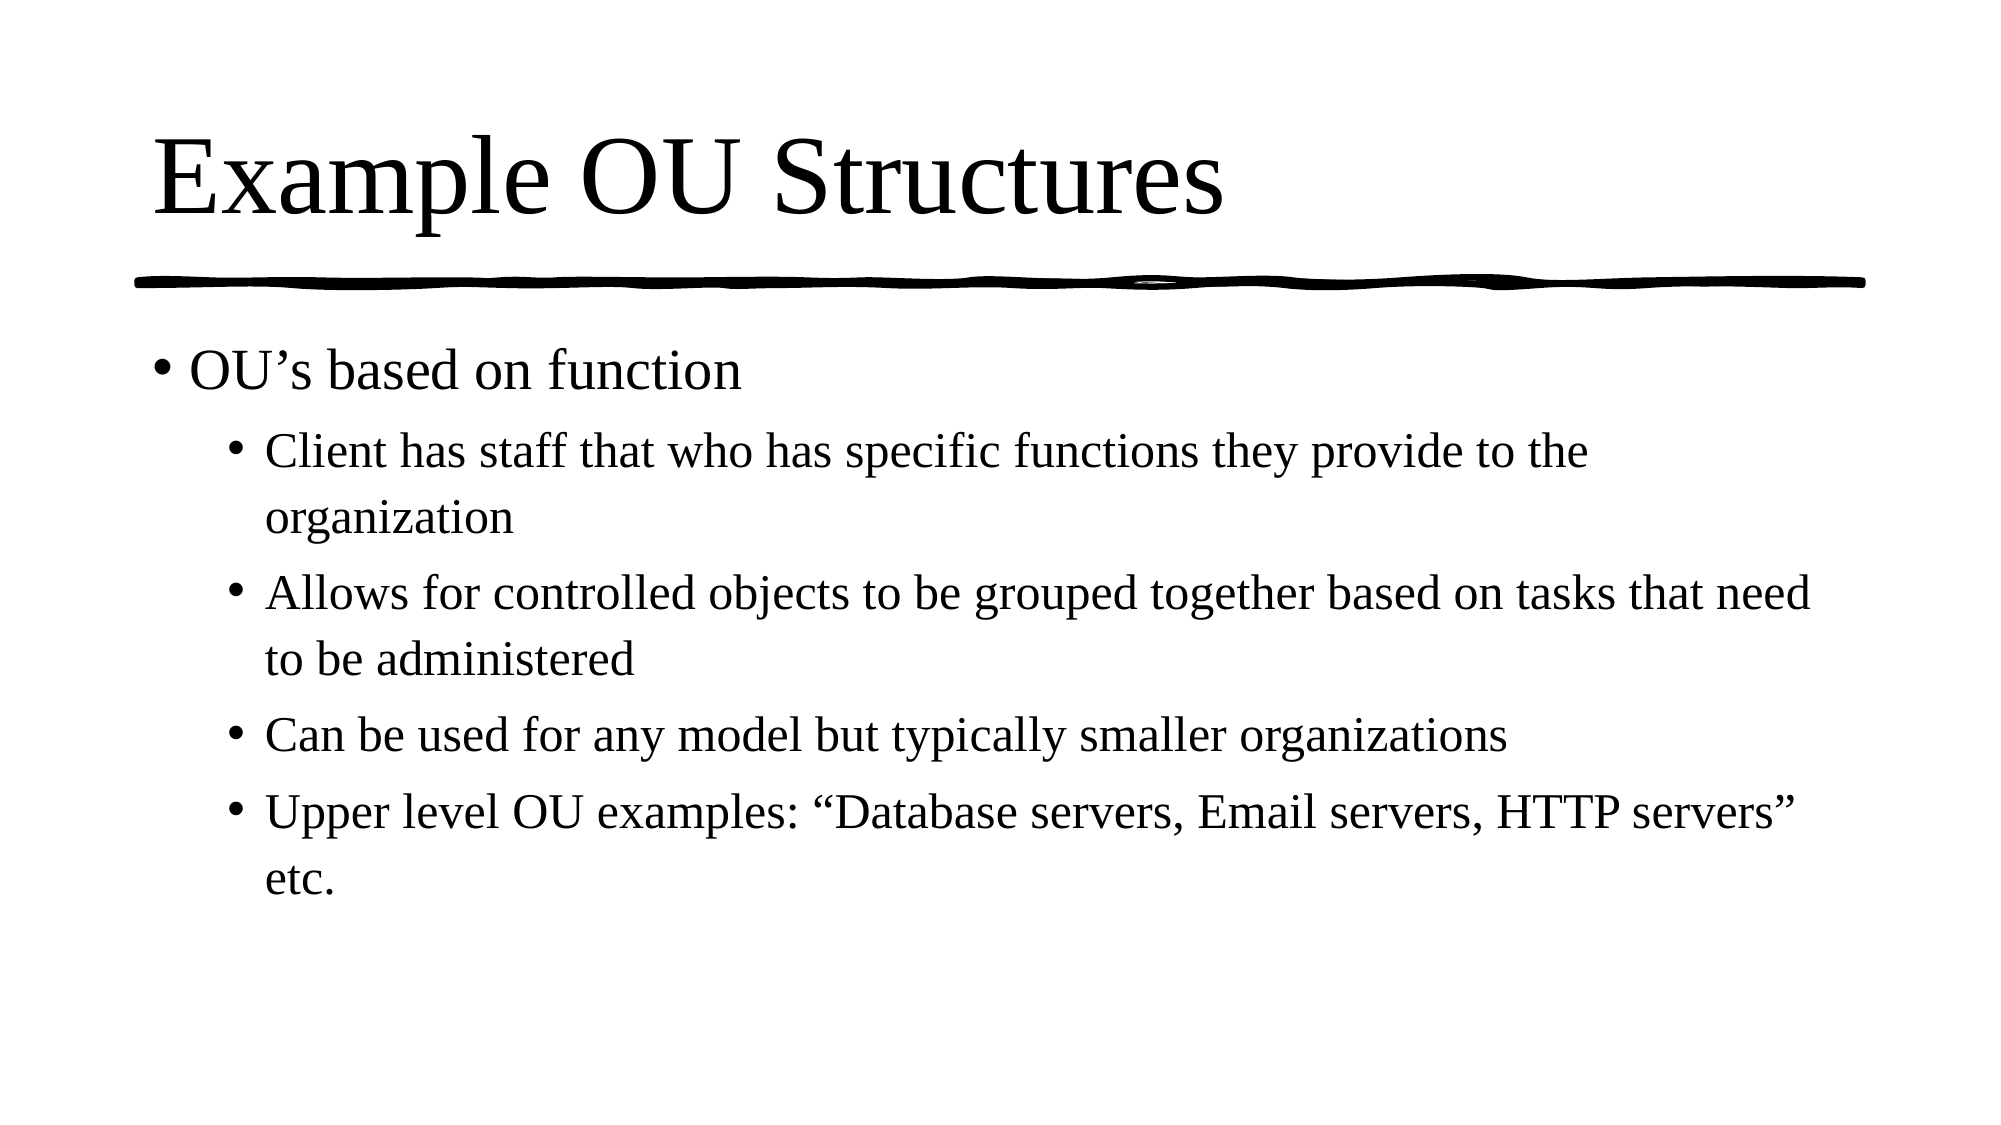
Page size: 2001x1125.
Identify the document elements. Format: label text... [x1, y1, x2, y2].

title Example OU Structures [137, 59, 1863, 278]
list OU’s based on function Client has staff that who has specific functions they provide to the organization Allows for controlled objects to be grouped together based on tasks that need to be administered Can be used for any model but typically smaller organizations Upper level OU examples: “Database servers, Email servers, HTTP servers” etc. [137, 316, 1863, 1014]
